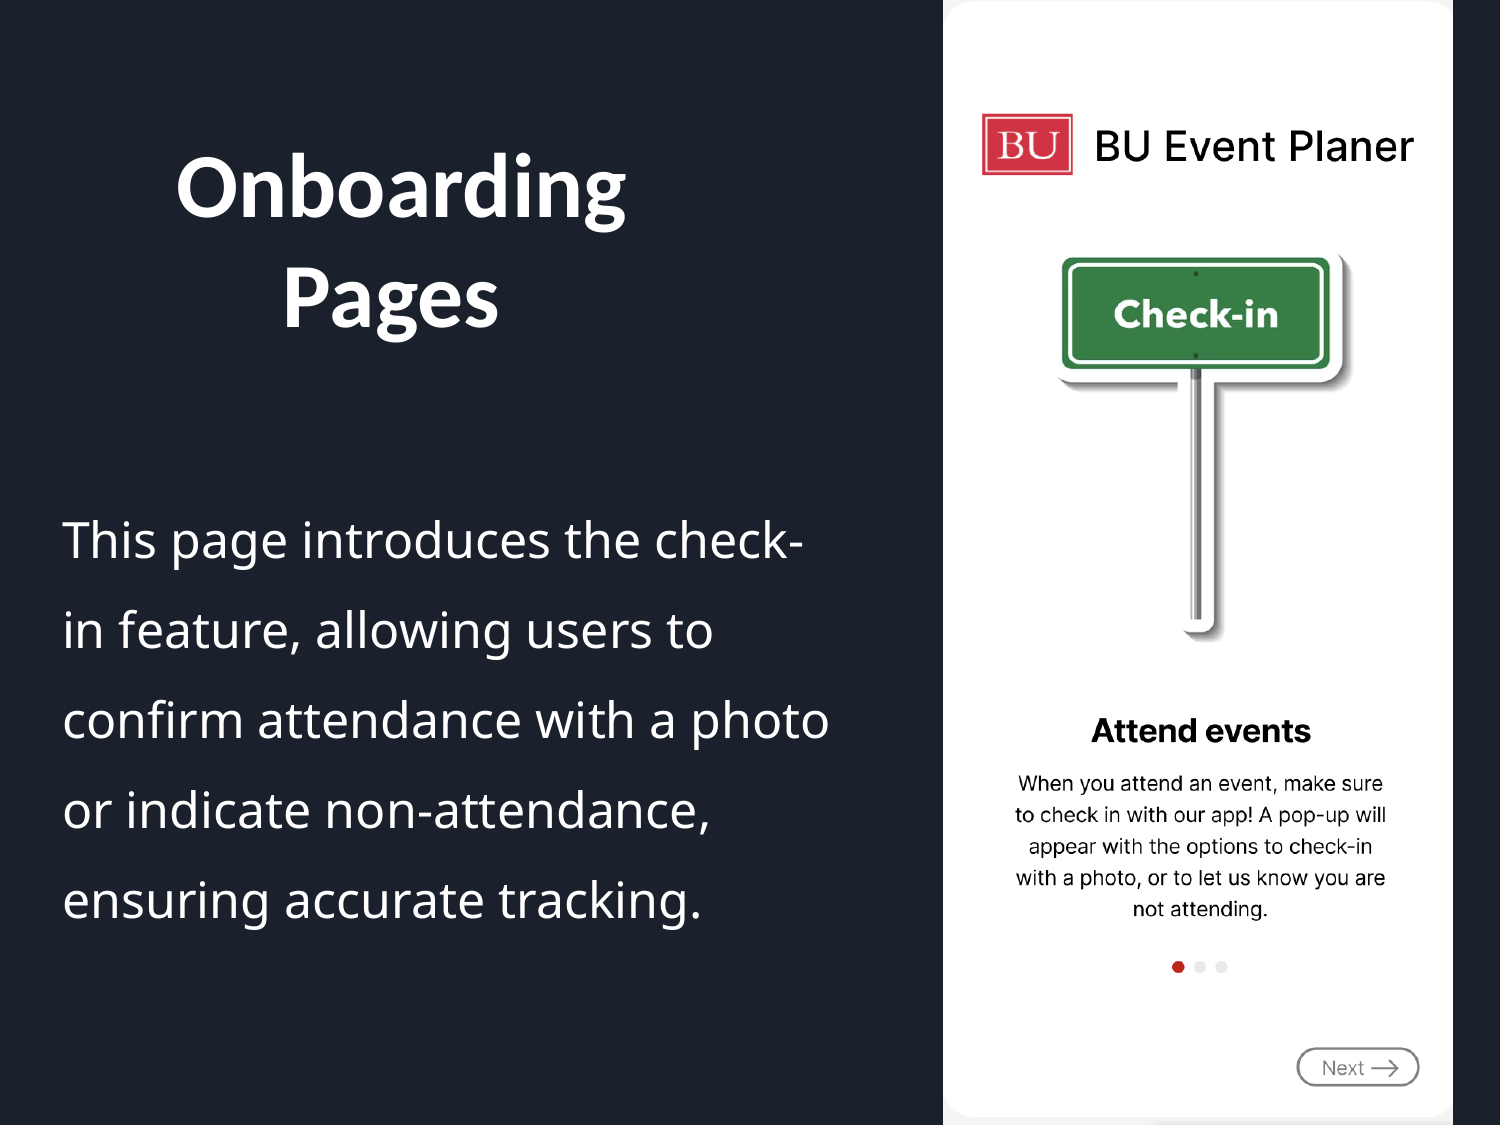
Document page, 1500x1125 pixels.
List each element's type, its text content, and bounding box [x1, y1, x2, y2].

list This page introduces the check-in feature, allowing users to confirm attendance with a photo or indicate non-attendance, ensuring accurate tracking. [47, 471, 847, 1043]
title Onboarding Pages [33, 0, 750, 503]
picture [943, 0, 1454, 1125]
